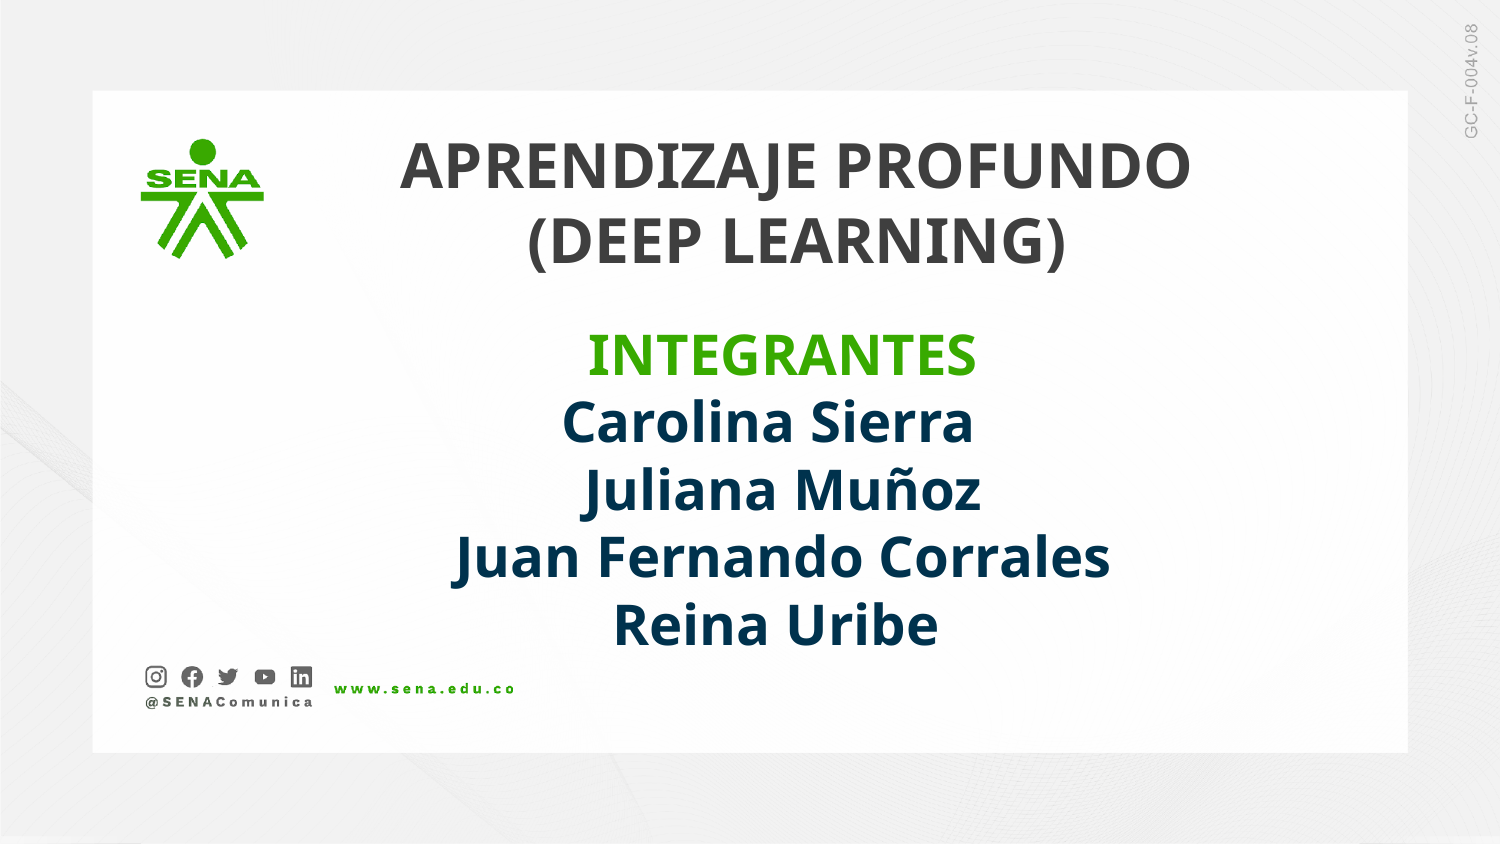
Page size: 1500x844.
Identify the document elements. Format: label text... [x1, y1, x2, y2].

text_box INTEGRANTES Carolina Sierra Juliana Muñoz Juan Fernando Corrales Reina Uribe [292, 313, 1275, 666]
text_box APRENDIZAJE PROFUNDO (DEEP LEARNING) [306, 120, 1289, 282]
picture [0, 0, 1500, 844]
